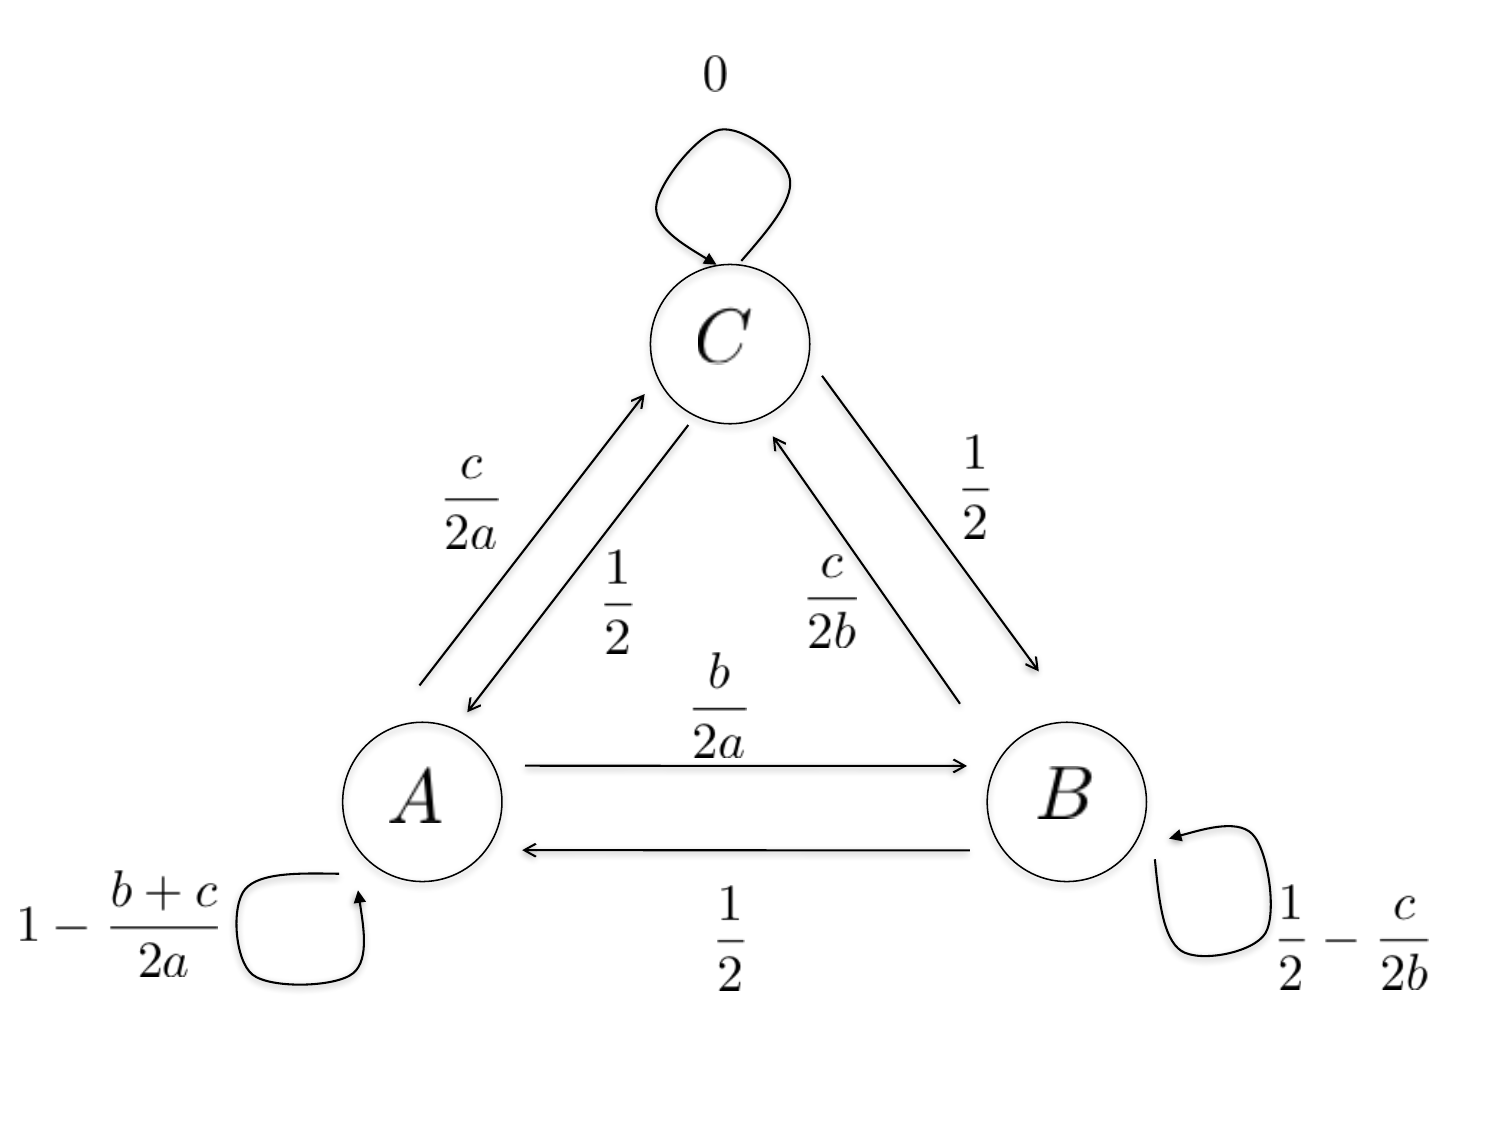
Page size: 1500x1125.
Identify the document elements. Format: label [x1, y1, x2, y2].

picture [1037, 766, 1094, 819]
picture [604, 547, 633, 654]
text_box [782, 414, 1079, 633]
picture [703, 54, 728, 93]
picture [444, 454, 500, 549]
picture [389, 765, 444, 823]
picture [20, 869, 218, 977]
picture [962, 432, 991, 539]
text_box [1152, 824, 1273, 959]
text_box [234, 871, 367, 987]
picture [807, 552, 857, 648]
picture [698, 305, 755, 365]
text_box [386, 426, 678, 653]
text_box [649, 265, 811, 425]
picture [1278, 883, 1429, 990]
text_box [986, 721, 1148, 883]
text_box [654, 127, 793, 265]
text_box [732, 476, 1001, 664]
picture [692, 650, 747, 759]
picture [717, 884, 745, 991]
text_box [341, 721, 503, 883]
text_box [433, 457, 722, 680]
